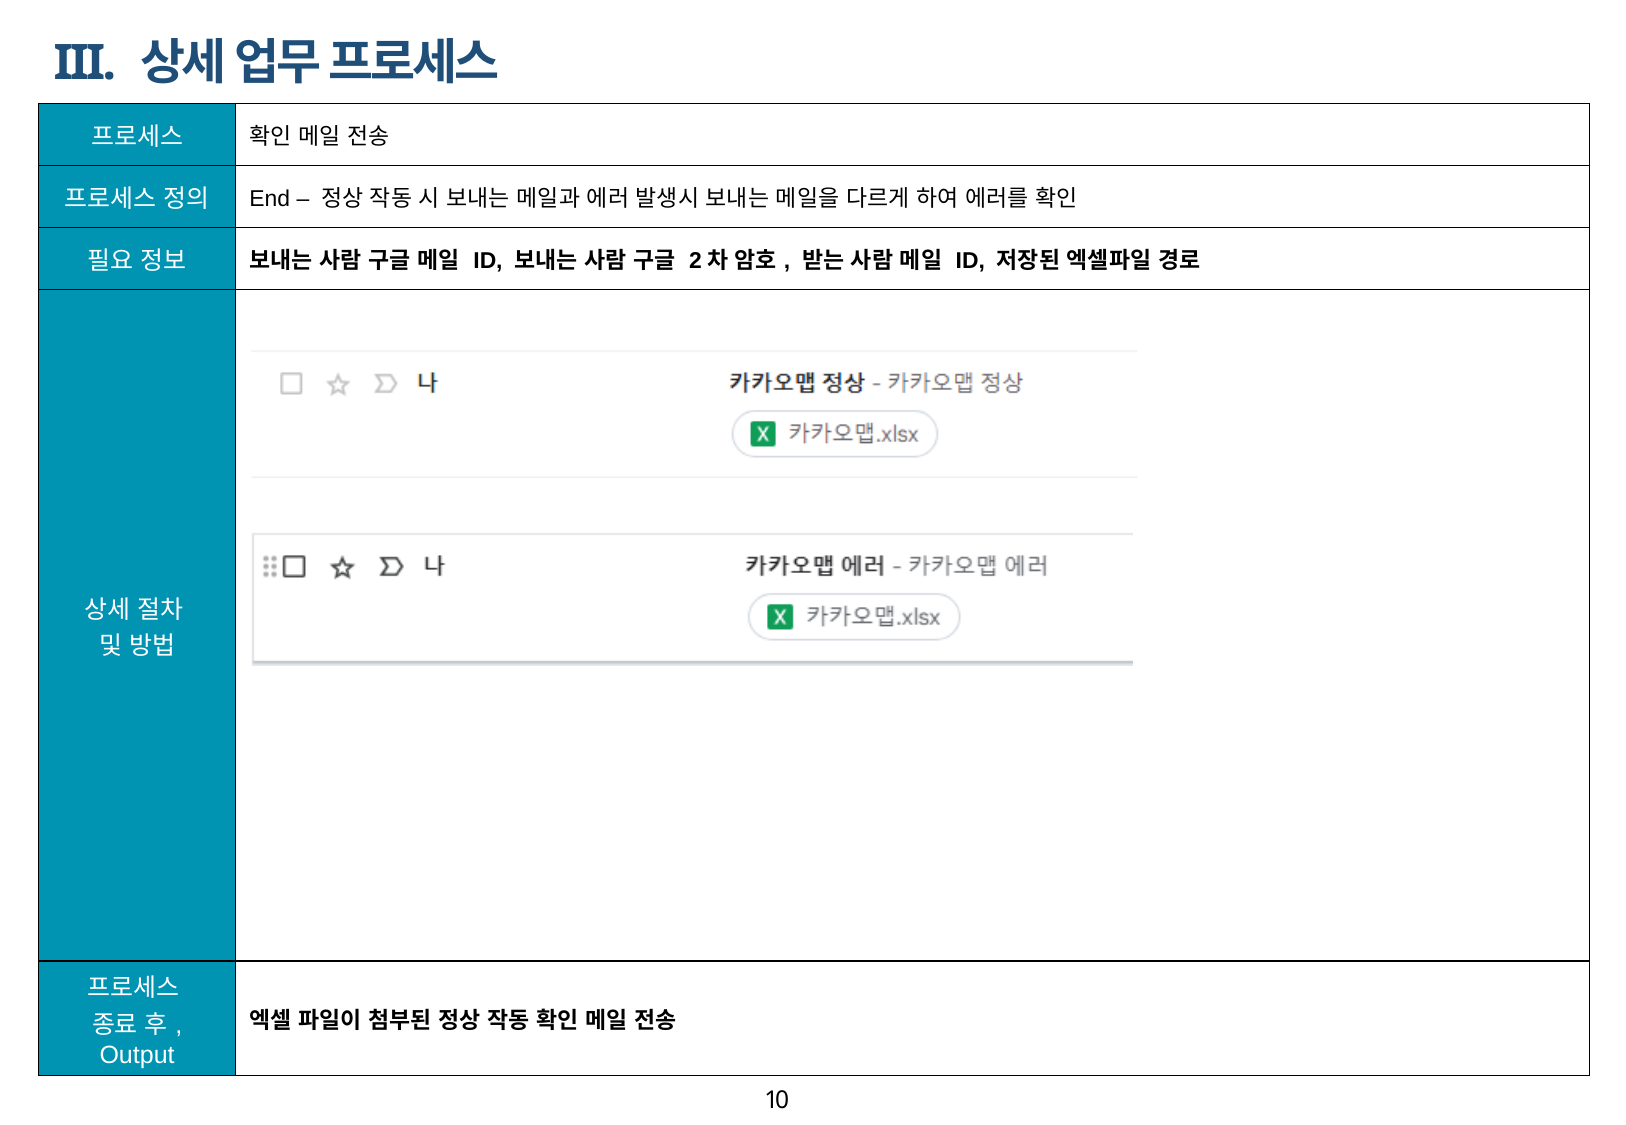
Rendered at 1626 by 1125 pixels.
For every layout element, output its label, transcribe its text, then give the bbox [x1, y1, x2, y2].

title 상세 업무 프로세스 [38, 24, 1590, 102]
table_cell 프로세스 종료 후, Output [39, 962, 235, 1075]
picture [251, 532, 1133, 666]
table_cell 프로세스 정의 [39, 166, 235, 227]
table_cell 보내는 사람 구글 메일 ID, 보내는 사람 구글 2차 암호, 받는 사람 메일 ID, 저장된 엑셀파일 경로 [236, 228, 1589, 289]
table_header 프로세스 [39, 104, 235, 165]
table_header 확인 메일 전송 [236, 104, 1589, 165]
table_cell [236, 290, 1589, 960]
table_cell 상세 절차 및 방법 [39, 290, 235, 960]
table_cell 필요 정보 [39, 228, 235, 289]
table_cell End – 정상 작동 시 보내는 메일과 에러 발생시 보내는 메일을 다르게 하여 에러를 확인 [236, 166, 1589, 227]
picture [251, 343, 1138, 483]
table_cell 엑셀 파일이 첨부된 정상 작동 확인 메일 전송 [236, 962, 1589, 1075]
